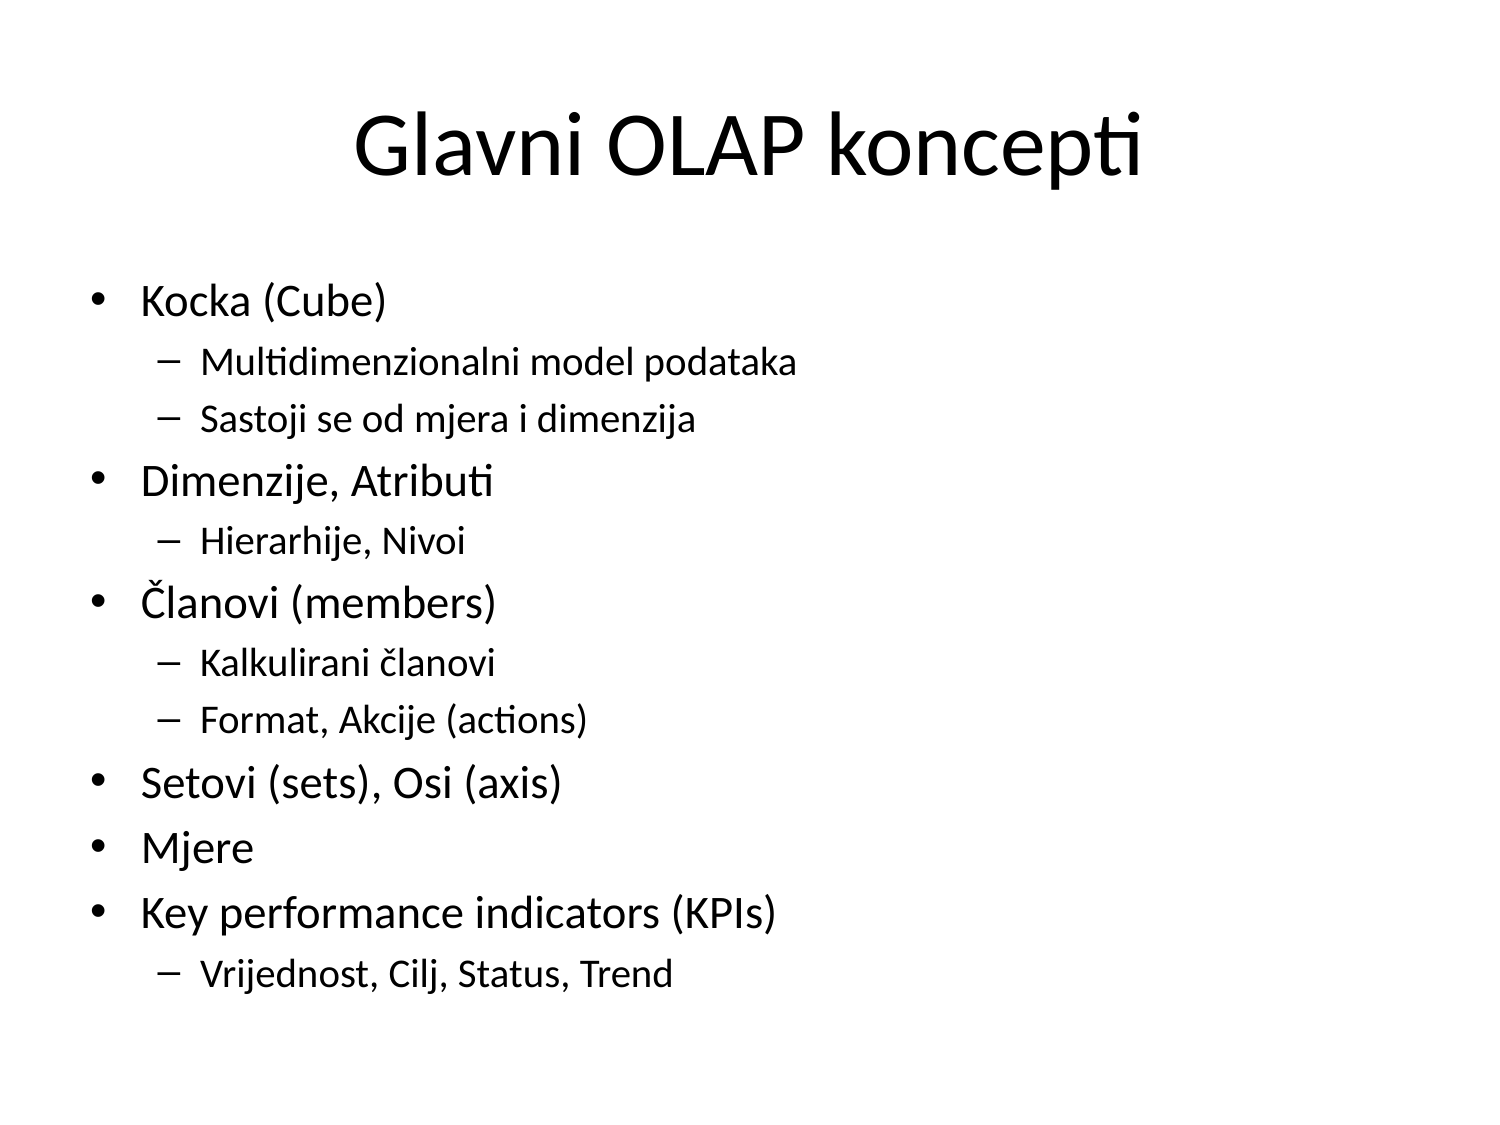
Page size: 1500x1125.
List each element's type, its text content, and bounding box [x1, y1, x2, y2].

list Kocka (Cube) Multidimenzionalni model podataka Sastoji se od mjera i dimenzija Dimenzije, Atributi Hierarhije, Nivoi Članovi (members) Kalkulirani članovi Format, Akcije (actions) Setovi (sets), Osi (axis) Mjere Key performance indicators (KPIs) Vrijednost, Cilj, Status, Trend [75, 262, 1425, 1005]
title Glavni OLAP koncepti [75, 45, 1425, 233]
